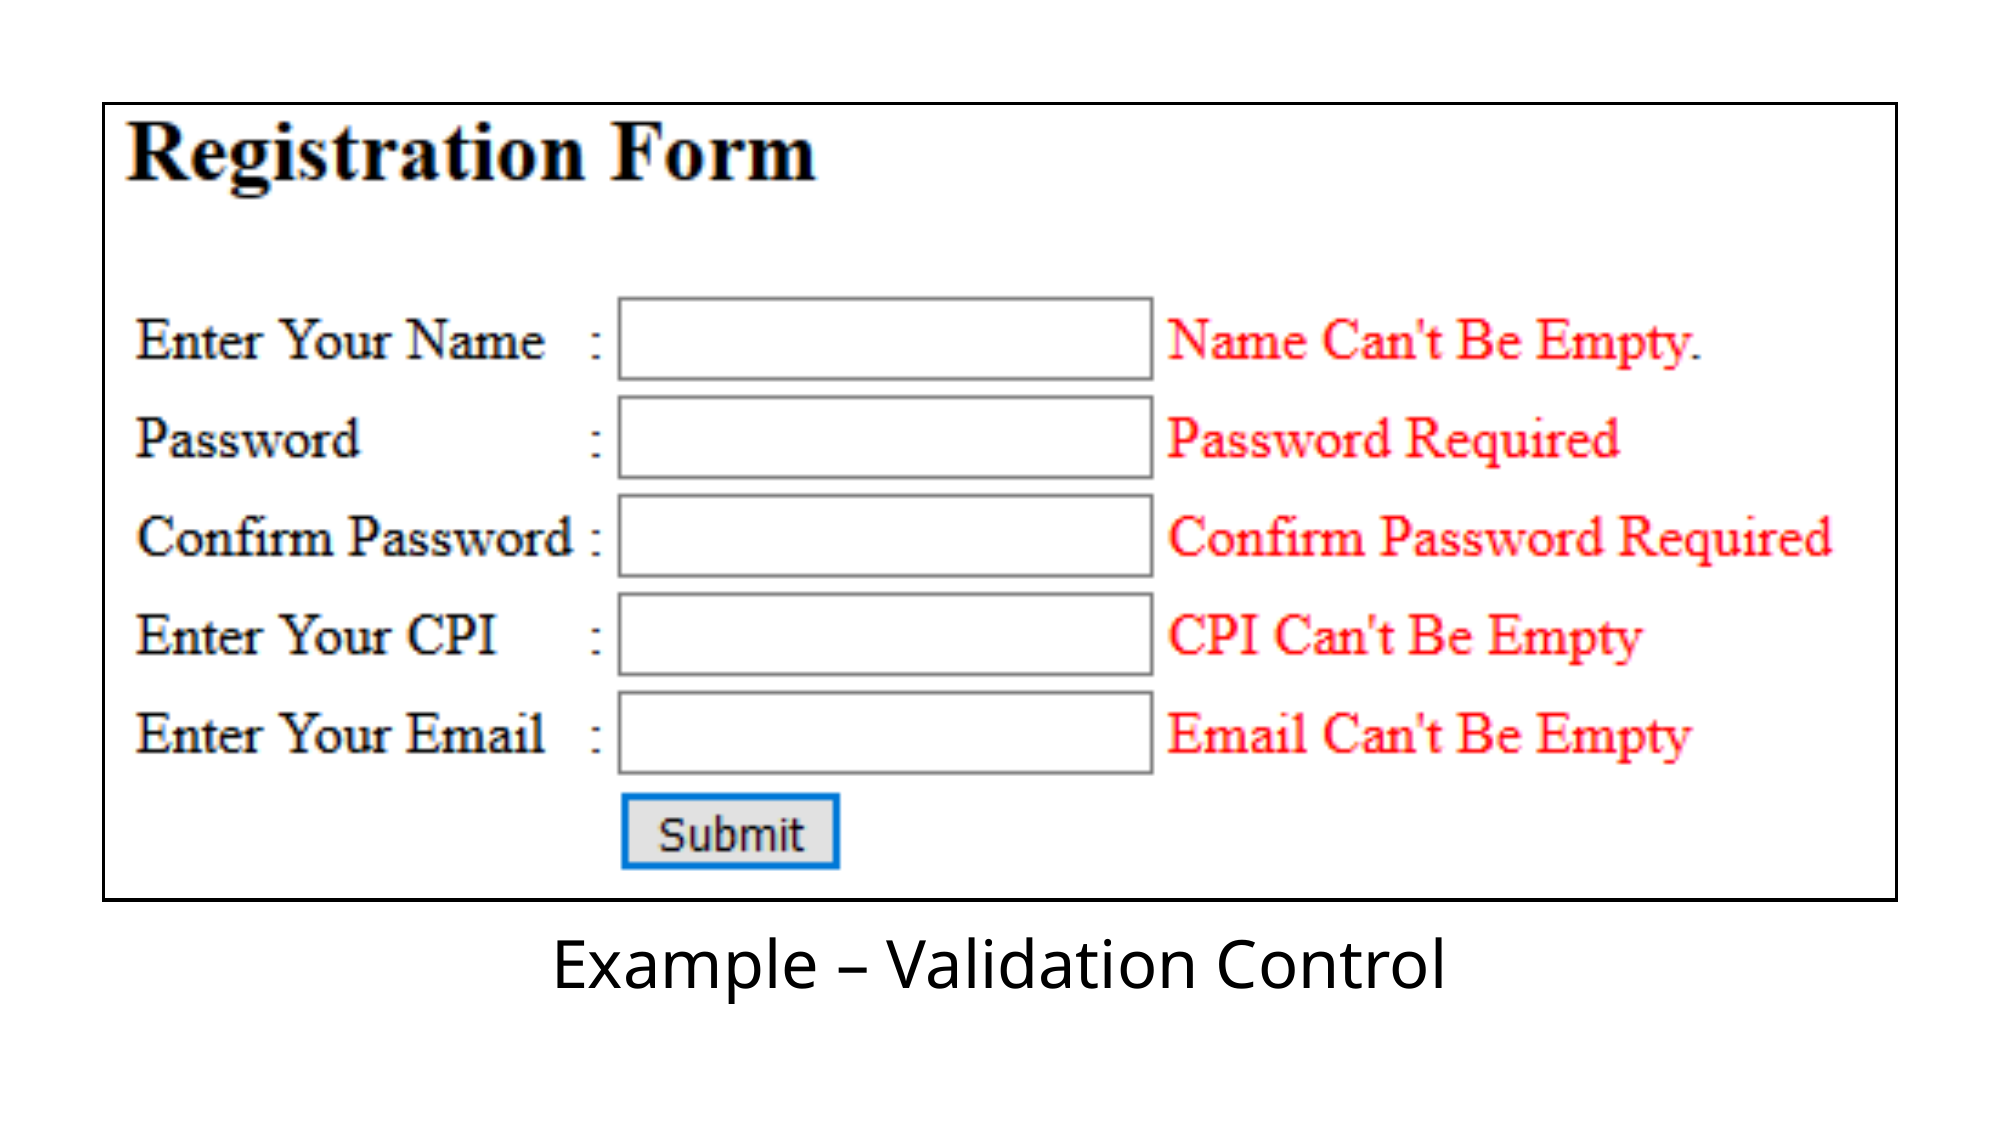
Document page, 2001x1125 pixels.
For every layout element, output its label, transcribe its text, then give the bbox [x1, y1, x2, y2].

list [104, 104, 1895, 899]
title Example – Validation Control [105, 914, 1895, 1020]
